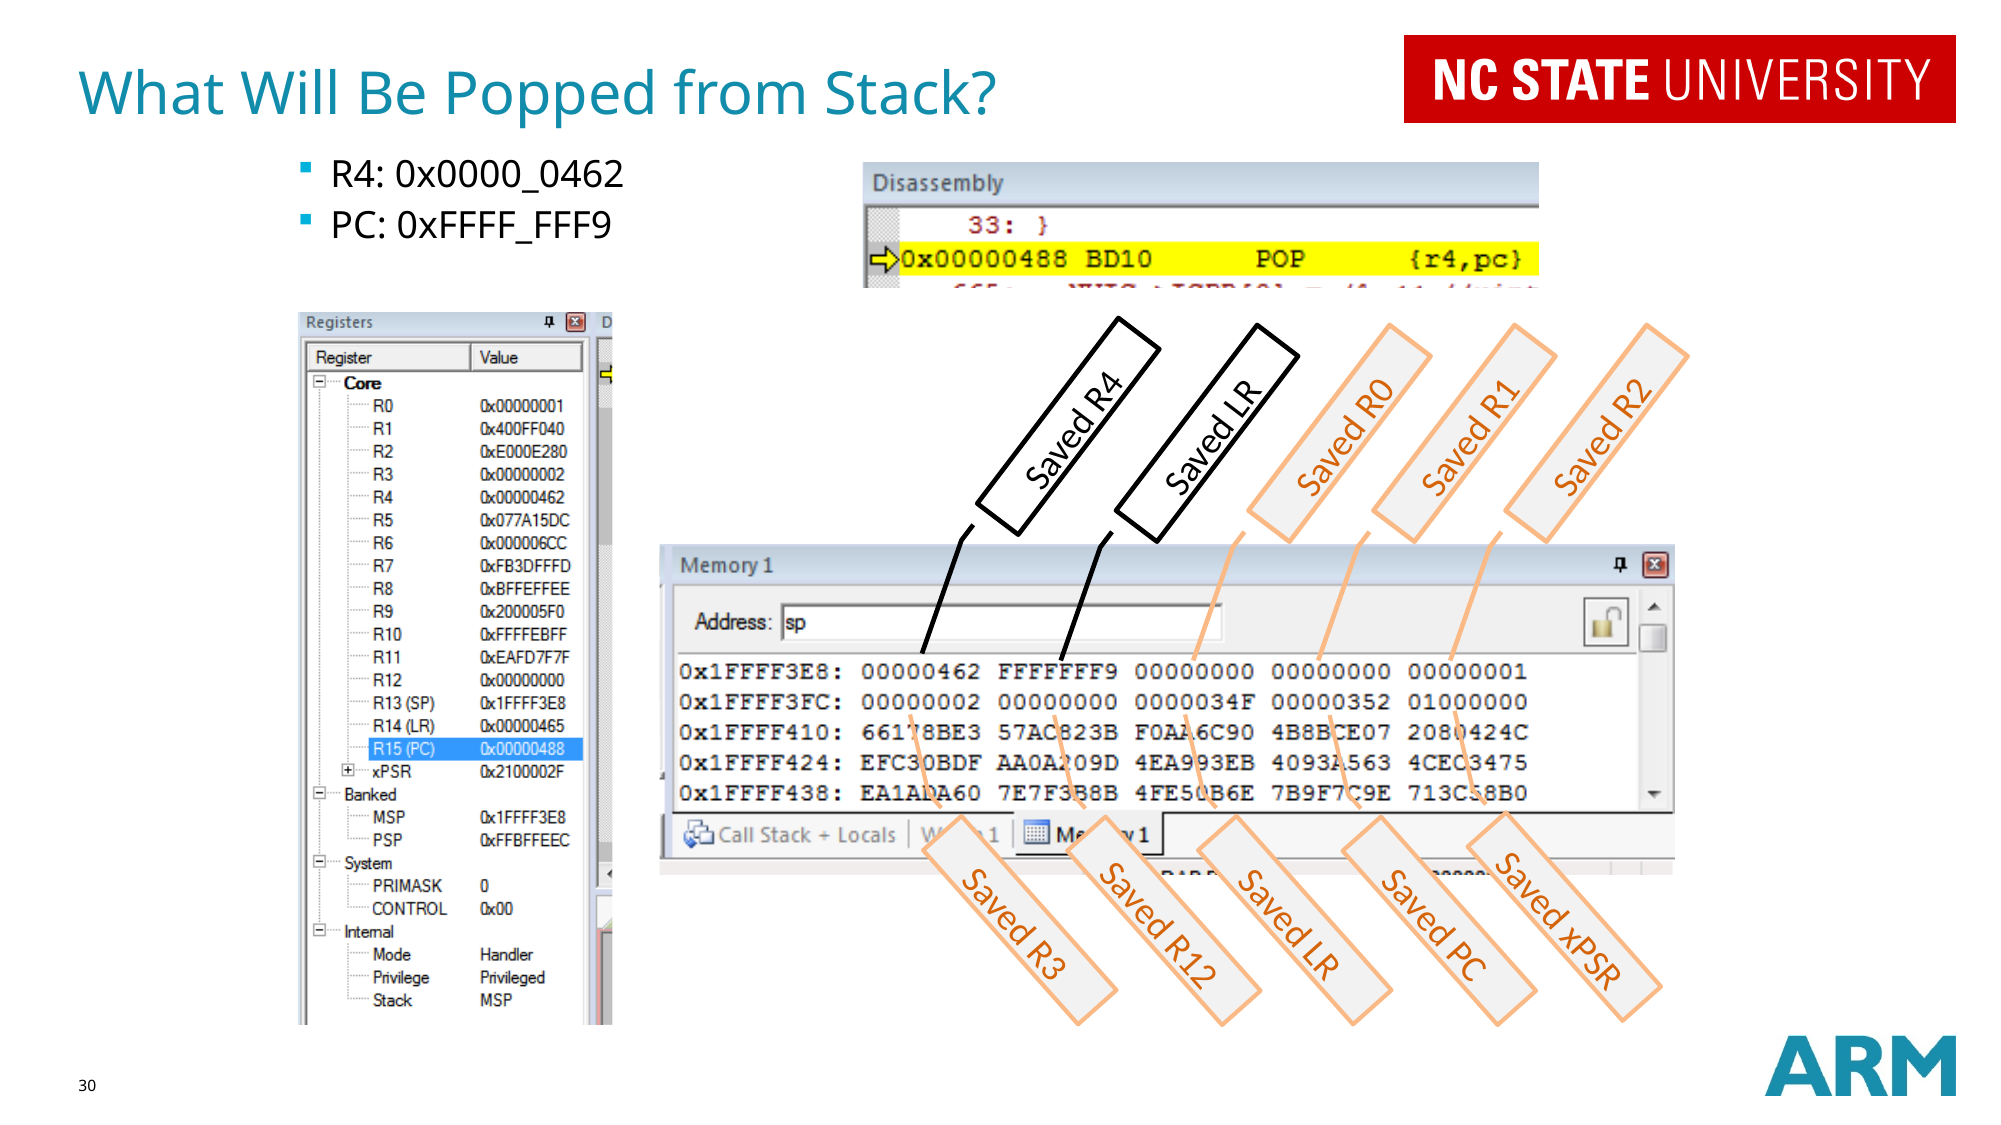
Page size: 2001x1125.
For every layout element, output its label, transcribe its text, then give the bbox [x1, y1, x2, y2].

list R4: 0x0000_0462 PC: 0xFFFF_FFF9 [297, 149, 873, 350]
picture [1764, 1035, 1956, 1096]
picture [862, 162, 1540, 288]
picture [1404, 35, 1956, 123]
title What Will Be Popped from Stack? [78, 55, 1910, 150]
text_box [659, 309, 1676, 1038]
picture [297, 312, 613, 1025]
